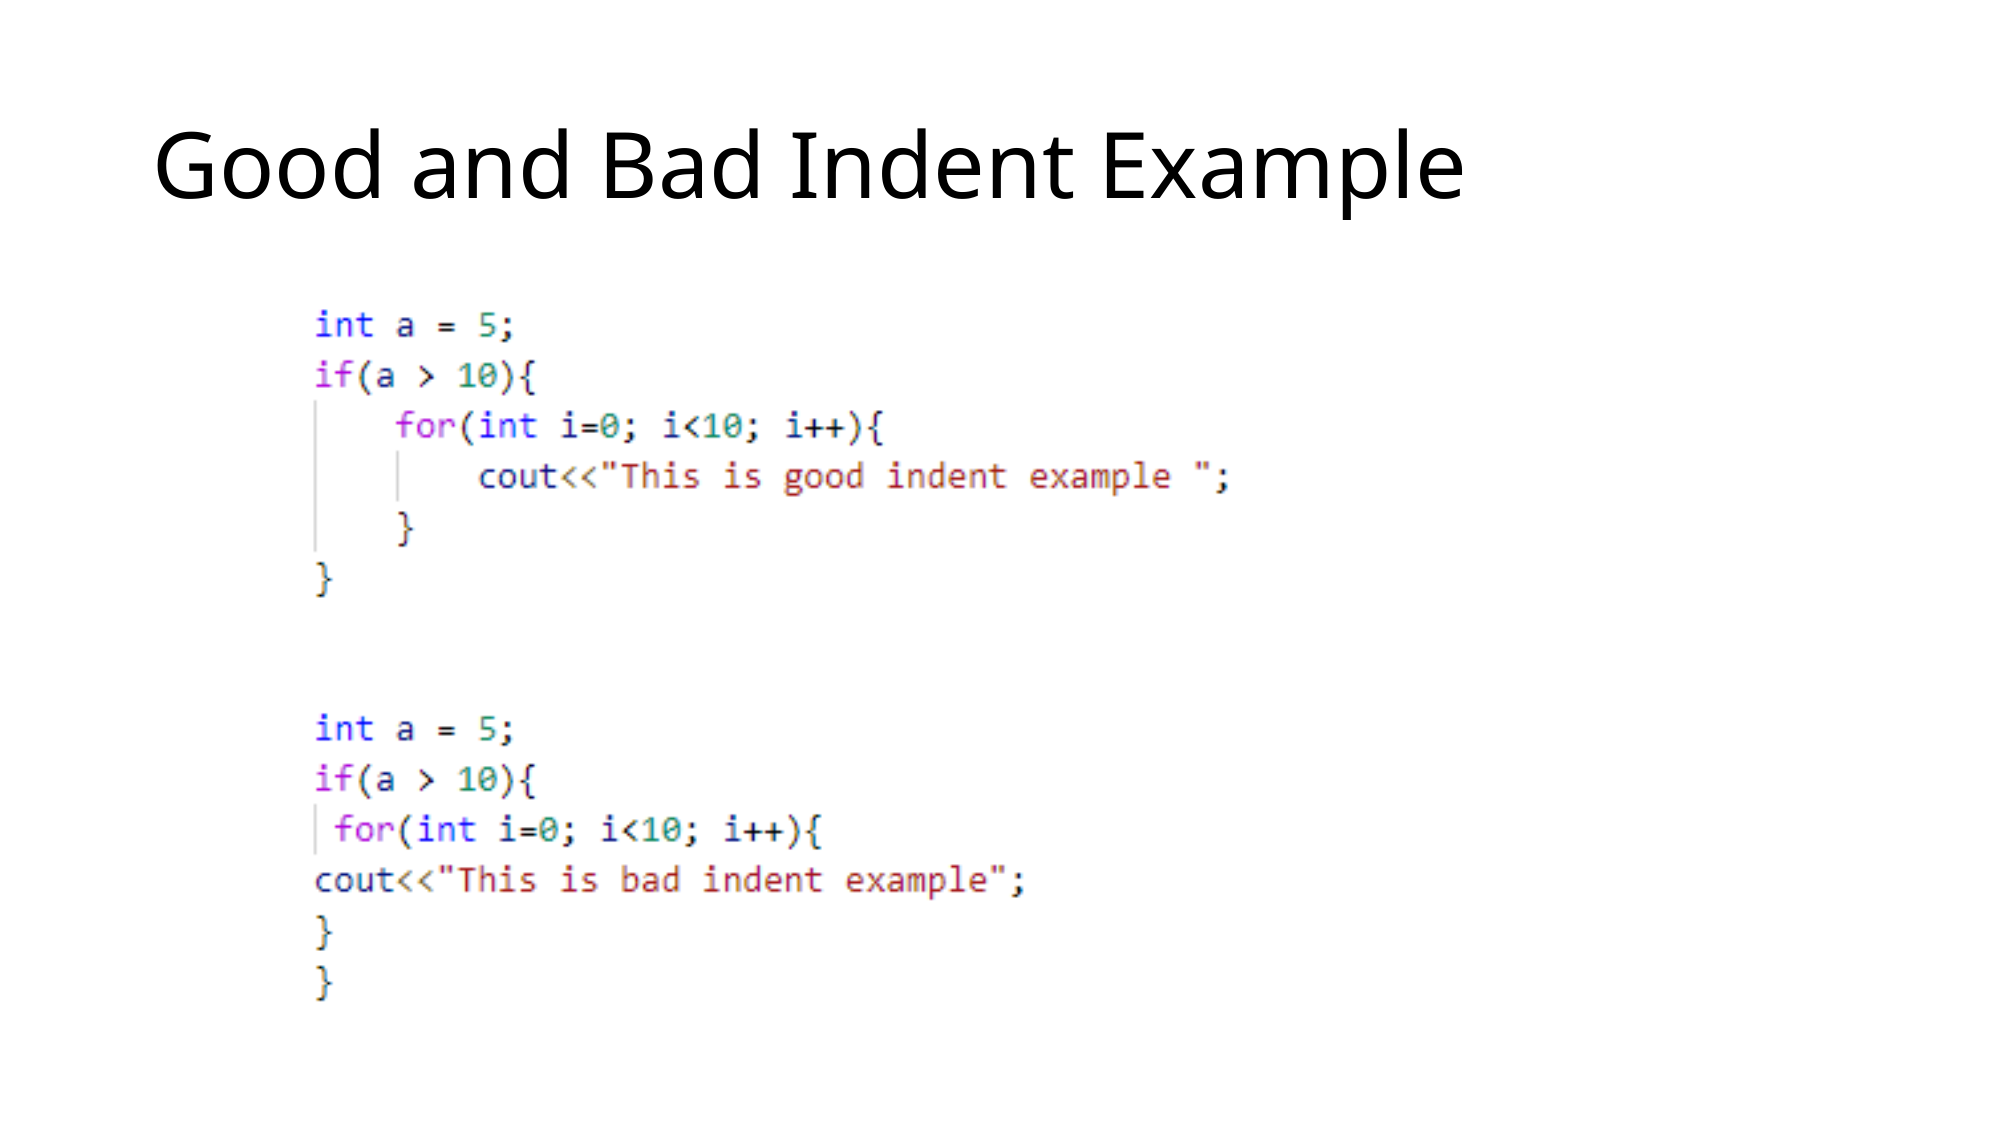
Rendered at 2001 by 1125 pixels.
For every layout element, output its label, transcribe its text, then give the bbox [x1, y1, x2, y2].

title Good and Bad Indent Example [137, 59, 1863, 278]
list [243, 263, 1552, 1028]
